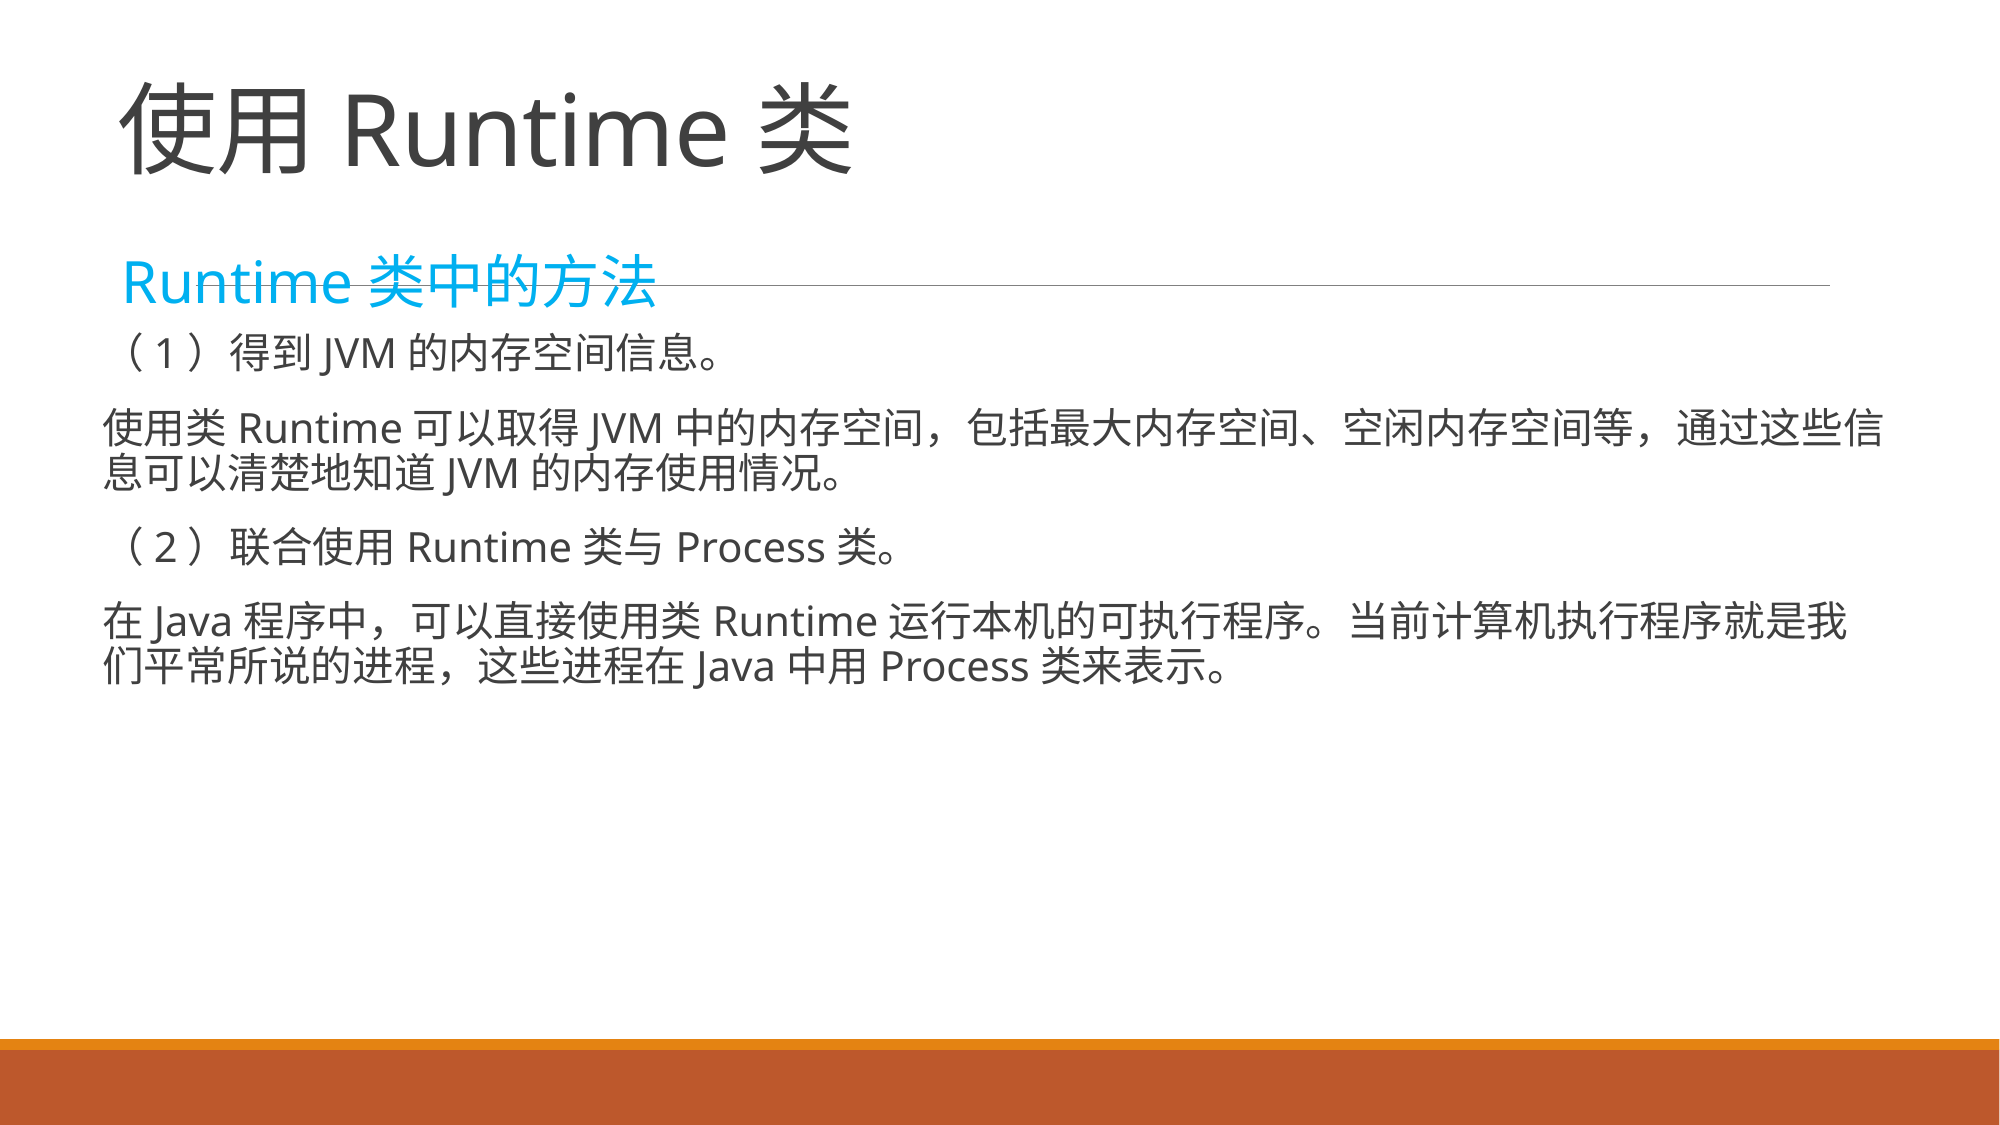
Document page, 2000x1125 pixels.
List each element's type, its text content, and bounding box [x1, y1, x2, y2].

text_box Runtime类中的方法 [101, 194, 1851, 326]
title 使用Runtime类 [101, 30, 1850, 194]
list （1）得到JVM的内存空间信息。 使用类Runtime可以取得JVM中的内存空间，包括最大内存空间、空闲内存空间等，通过这些信息可以清楚地知道JVM的内存使用情况。 （2）联合使用Runtime类与Process类。 在Java程序中，可以直接使用类Runtime运行本机的可执行程序。当前计算机执行程序就是我们平常所说的进程，这些进程在Java中用Process类来表示。 [101, 325, 1886, 1013]
